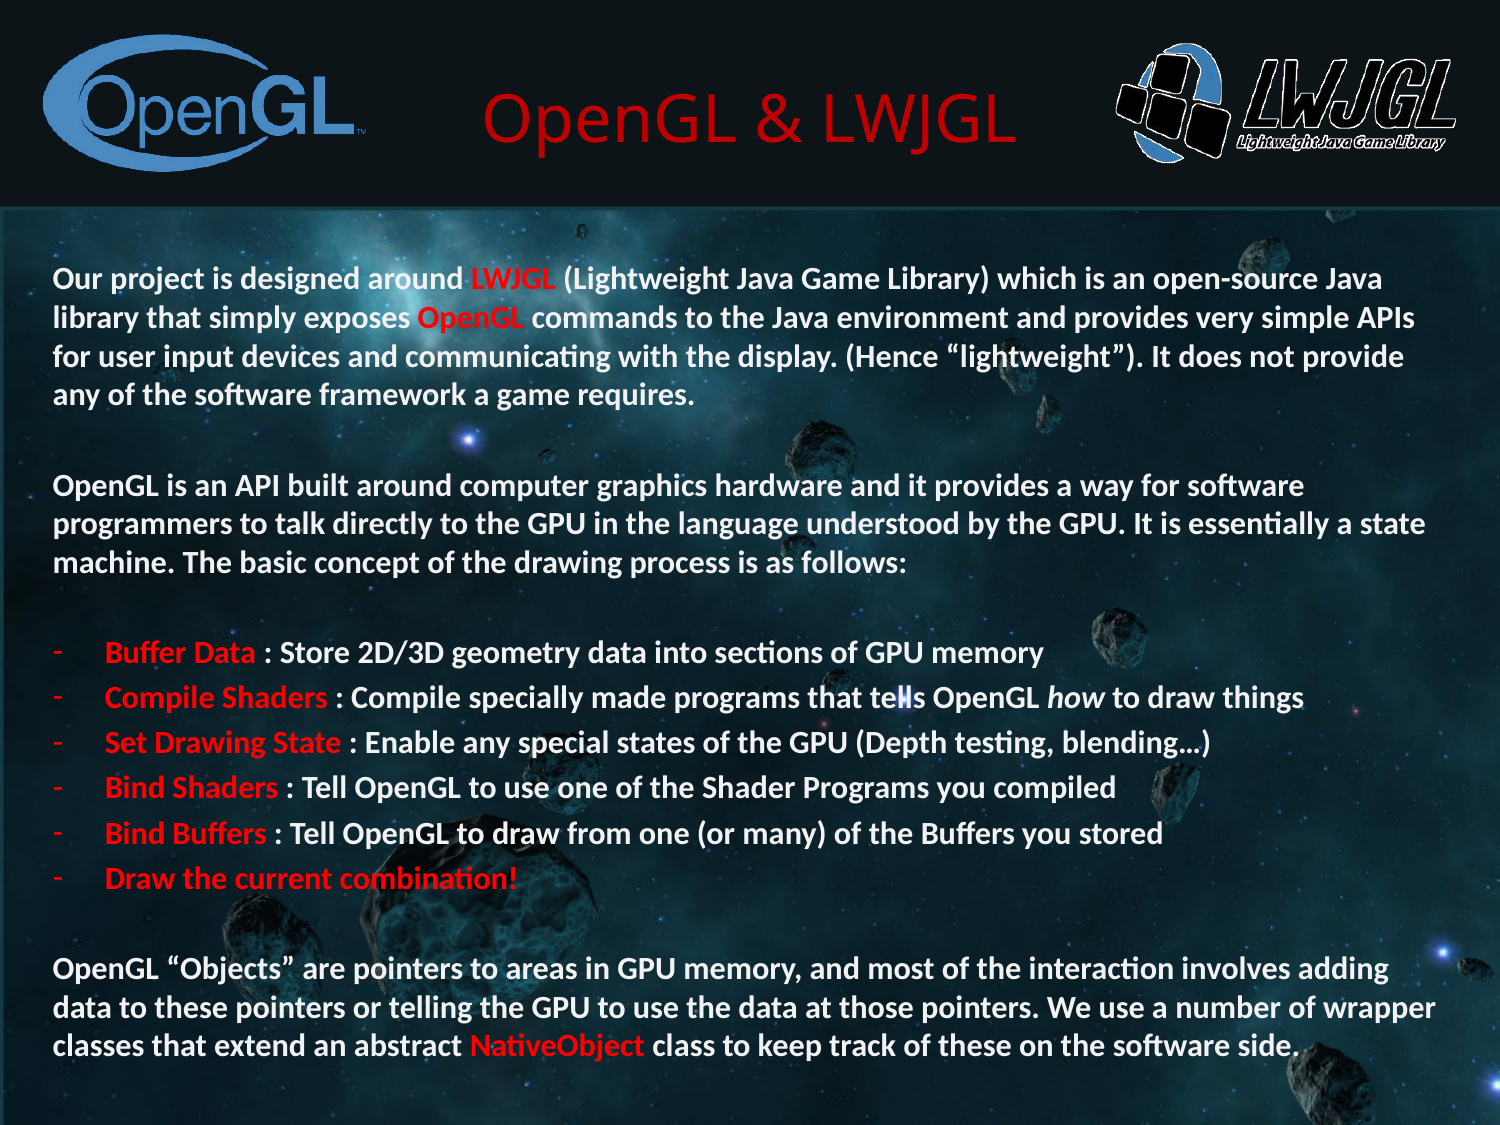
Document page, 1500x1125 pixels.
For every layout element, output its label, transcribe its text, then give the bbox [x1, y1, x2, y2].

picture [0, 0, 1500, 1125]
title OpenGL & LWJGL [75, 45, 1425, 188]
list Our project is designed around LWJGL (Lightweight Java Game Library) which is an open-source Java library that simply exposes OpenGL commands to the Java environment and provides very simple APIs for user input devices and communicating with the display. (Hence “lightweight”). It does not provide any of the software framework a game requires. OpenGL is an API built around computer graphics hardware and it provides a way for software programmers to talk directly to the GPU in the language understood by the GPU. It is essentially a state machine. The basic concept of the drawing process is as follows: Buffer Data : Store 2D/3D geometry data into sections of GPU memory Compile Shaders : Compile specially made programs that tells OpenGL how to draw things Set Drawing State : Enable any special states of the GPU (Depth testing, blending…) Bind Shaders : Tell OpenGL to use one of the Shader Programs you compiled Bind Buffers : Tell OpenGL to draw from one (or many) of the Buffers you stored Draw the current combination! OpenGL “Objects” are pointers to areas in GPU memory, and most of the interaction involves adding data to these pointers or telling the GPU to use the data at those pointers. We use a number of wrapper classes that extend an abstract NativeObject class to keep track of these on the software side. [37, 249, 1463, 1088]
